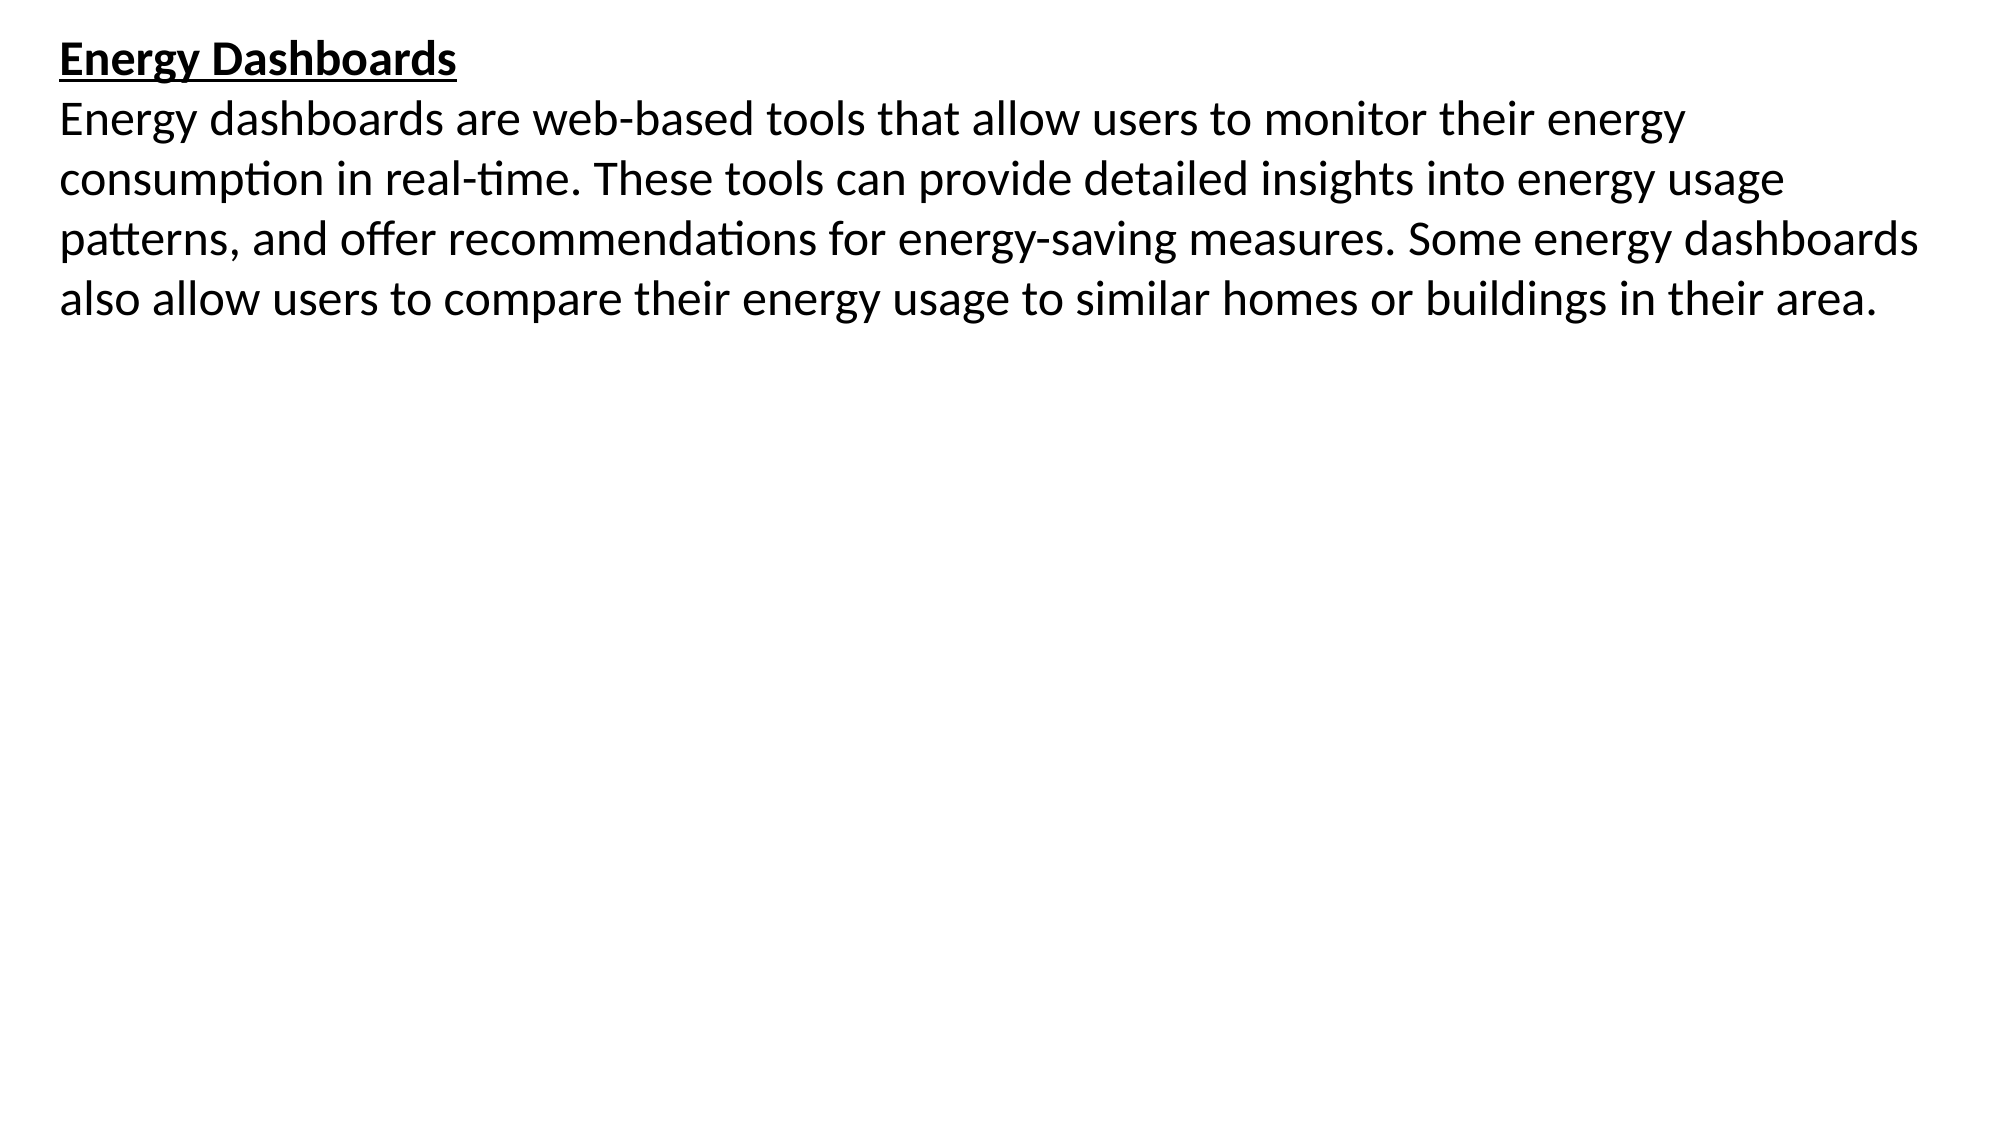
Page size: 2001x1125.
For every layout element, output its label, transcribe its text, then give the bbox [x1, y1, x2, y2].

text_box Energy Dashboards Energy dashboards are web-based tools that allow users to monitor their energy consumption in real-time. These tools can provide detailed insights into energy usage patterns, and offer recommendations for energy-saving measures. Some energy dashboards also allow users to compare their energy usage to similar homes or buildings in their area. [44, 18, 1949, 671]
